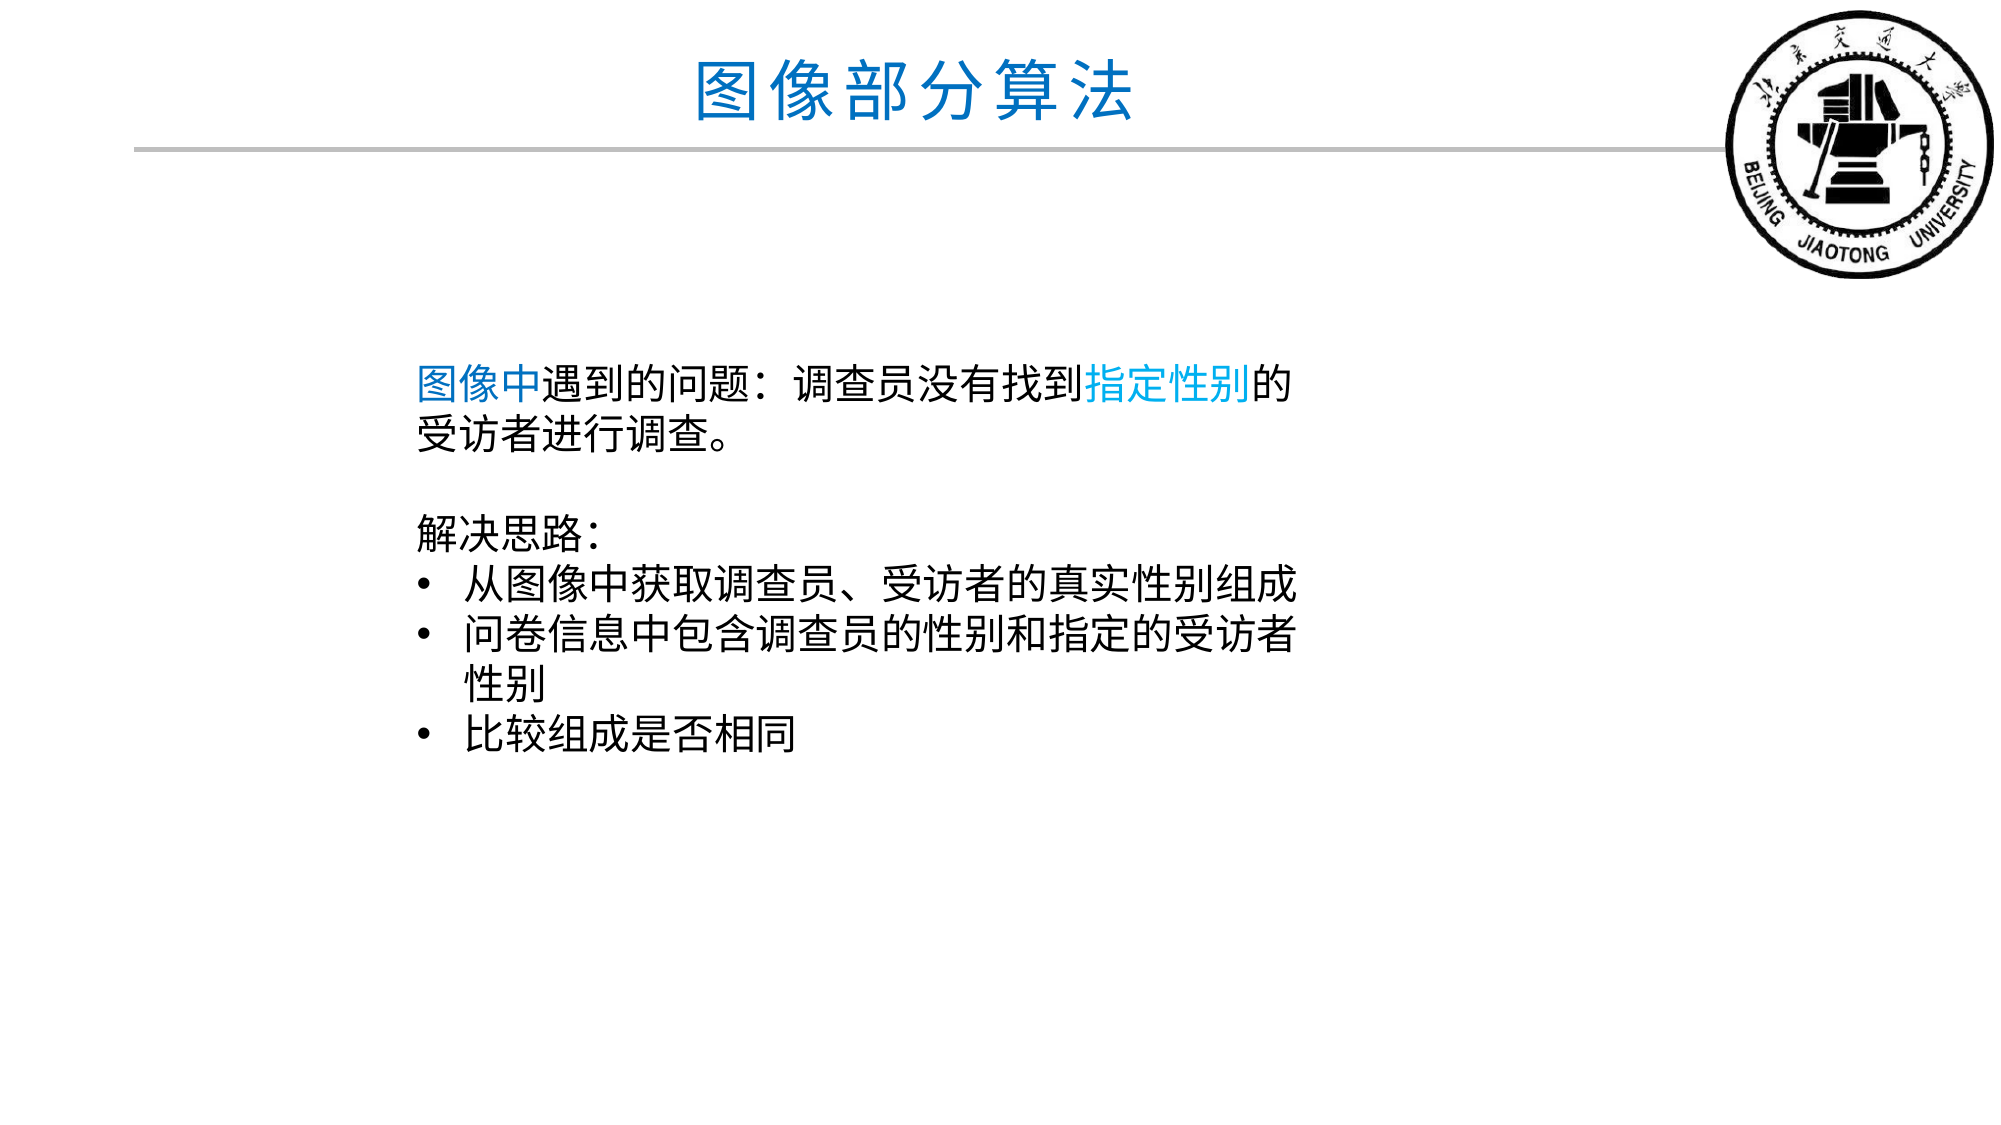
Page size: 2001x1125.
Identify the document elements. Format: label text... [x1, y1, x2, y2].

text_box 图像中遇到的问题：调查员没有找到指定性别的受访者进行调查。 解决思路： 从图像中获取调查员、受访者的真实性别组成 问卷信息中包含调查员的性别和指定的受访者性别 比较组成是否相同 [401, 350, 1327, 946]
text_box 图像部分算法 [678, 41, 1151, 137]
picture [1725, 10, 1994, 279]
